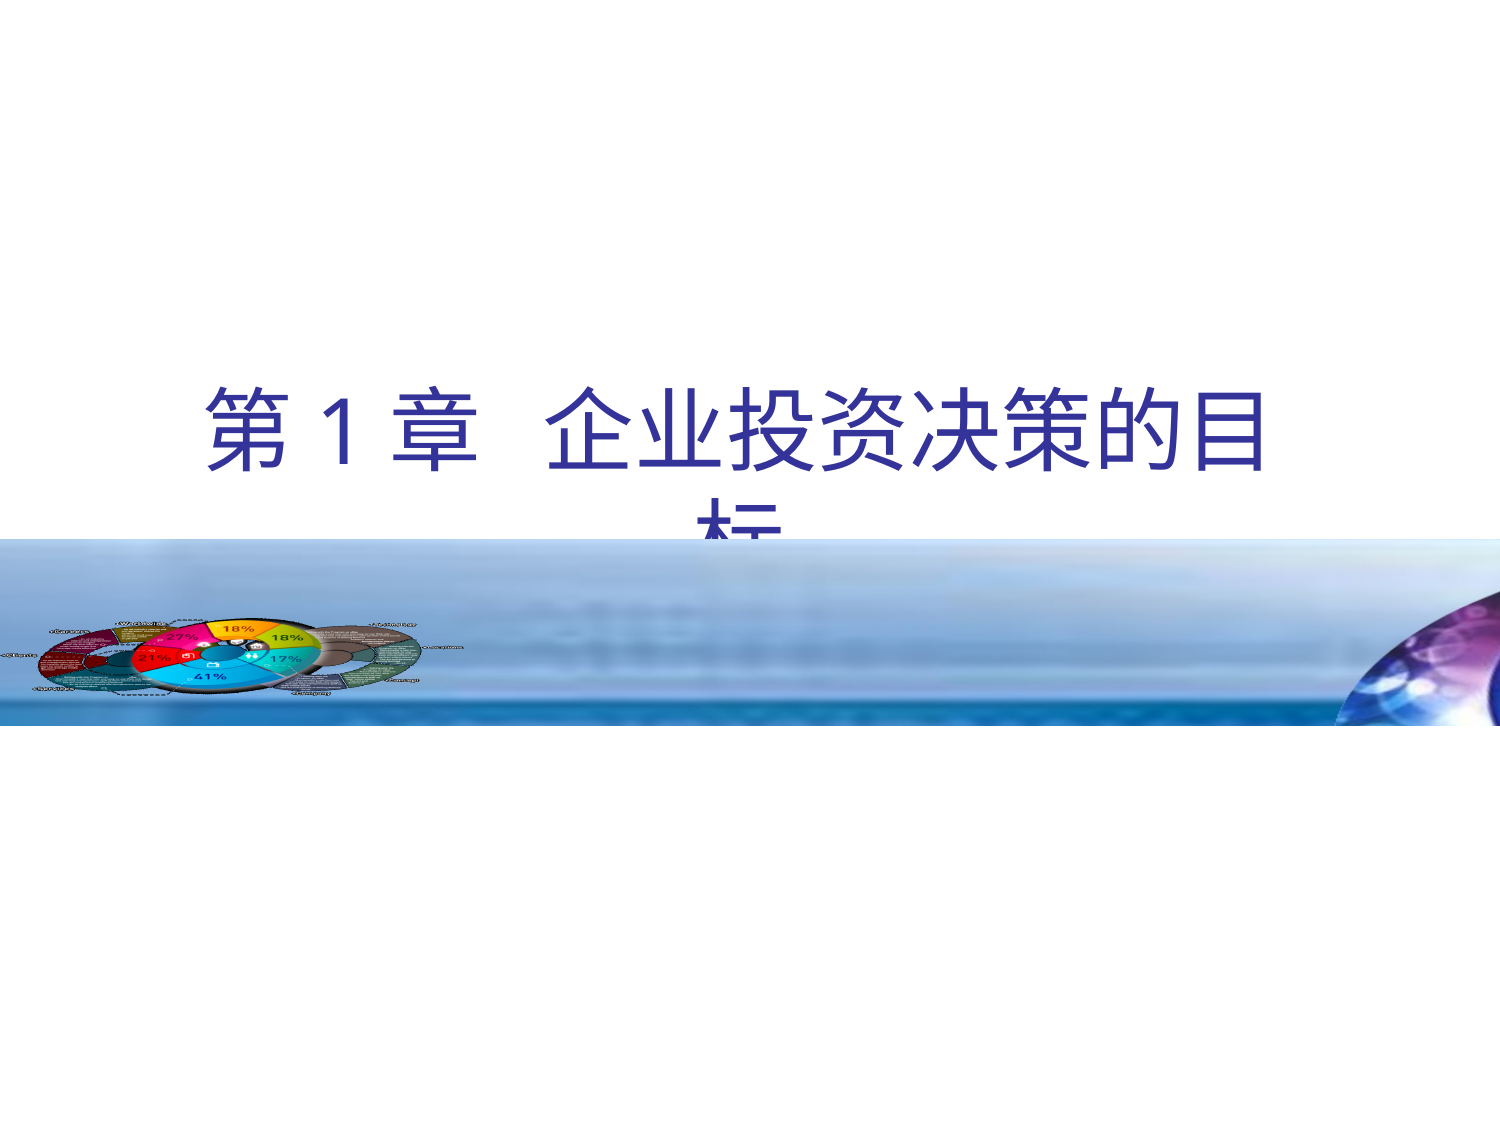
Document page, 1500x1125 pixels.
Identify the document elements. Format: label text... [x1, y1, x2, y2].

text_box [0, 538, 1500, 726]
text_box 第1章 企业投资决策的目标 [154, 365, 1325, 537]
